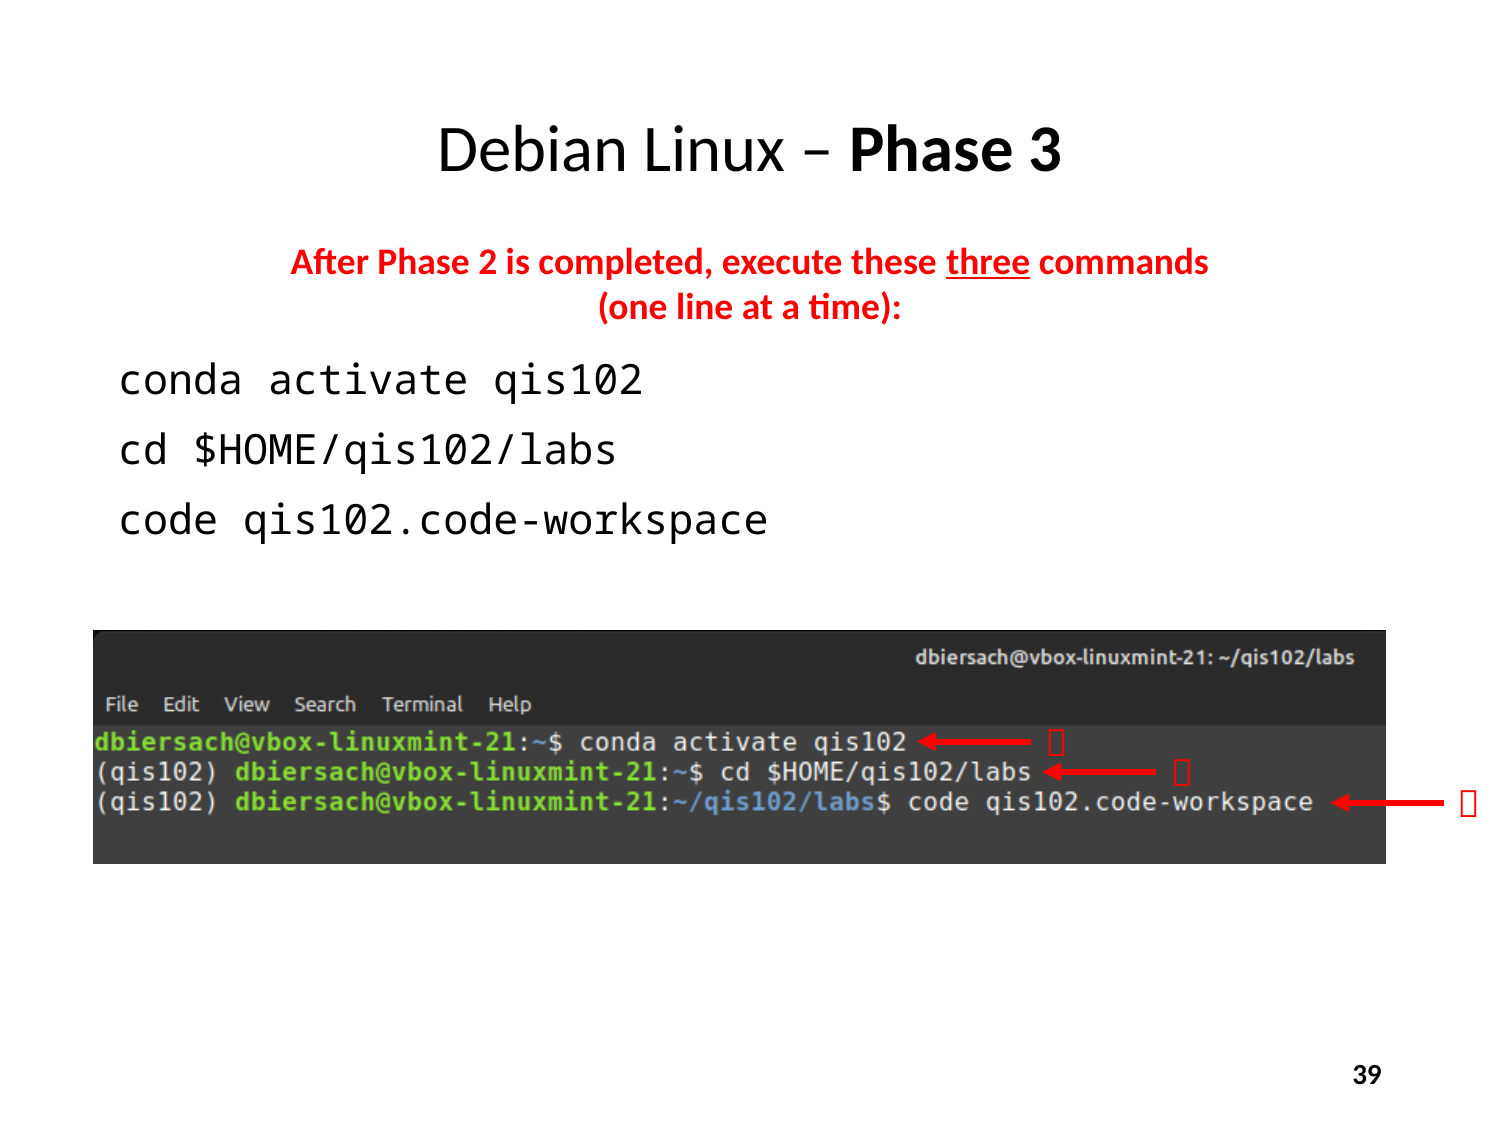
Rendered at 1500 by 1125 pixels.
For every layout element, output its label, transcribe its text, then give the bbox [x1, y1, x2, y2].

picture [93, 630, 1386, 864]
slide_number 39 [1059, 1042, 1397, 1103]
list conda activate qis102 cd $HOME/qis102/labs code qis102.code-workspace [103, 351, 1397, 563]
title Debian Linux – Phase 3 [103, 59, 1397, 241]
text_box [916, 711, 1094, 772]
text_box After Phase 2 is completed, execute these three commands (one line at a time): [203, 229, 1297, 335]
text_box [1330, 772, 1500, 834]
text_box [1042, 741, 1219, 803]
